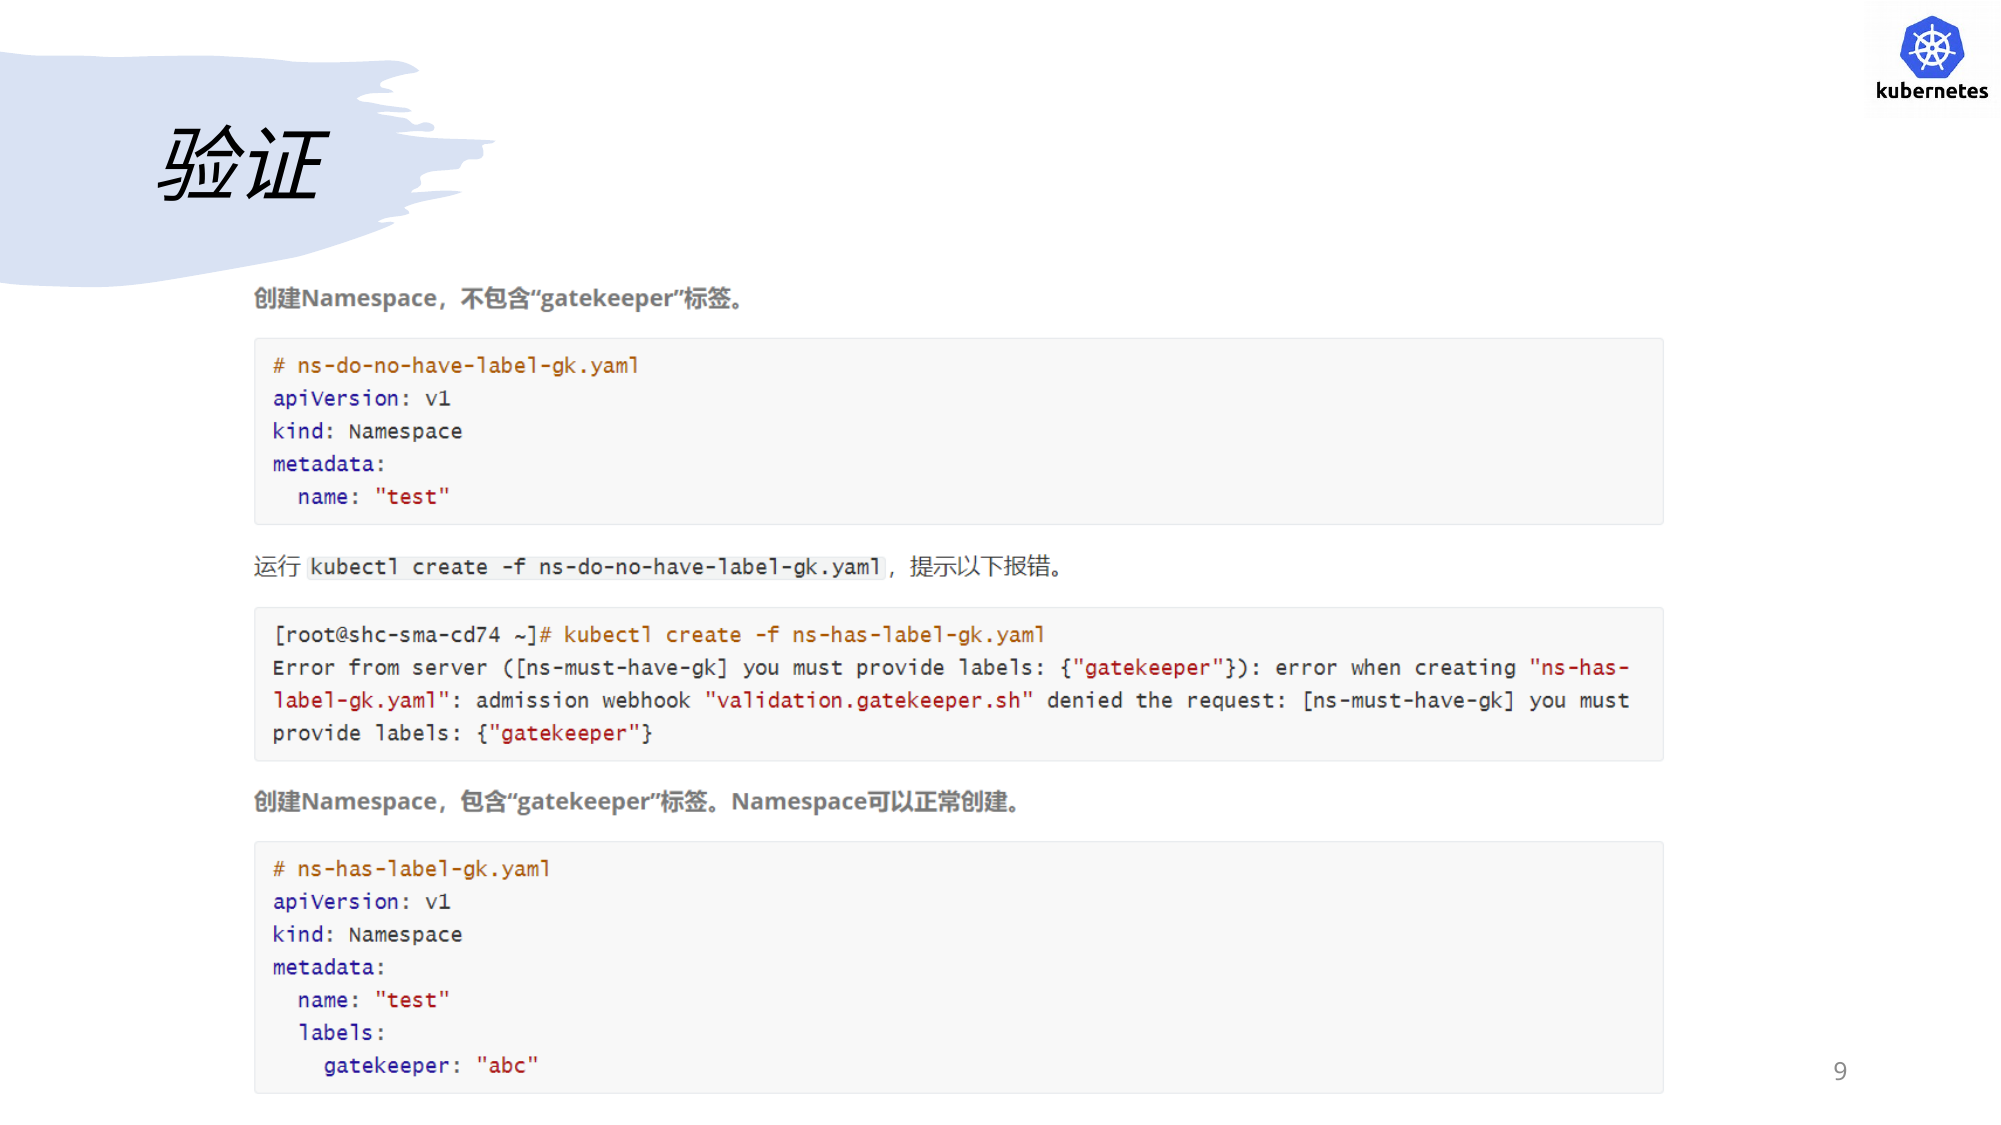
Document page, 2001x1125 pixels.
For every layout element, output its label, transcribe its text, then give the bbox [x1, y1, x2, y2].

picture [218, 277, 1712, 1108]
title 验证 [137, 59, 1863, 278]
picture [1864, 1, 2000, 118]
slide_number 9 [1712, 1042, 1863, 1103]
